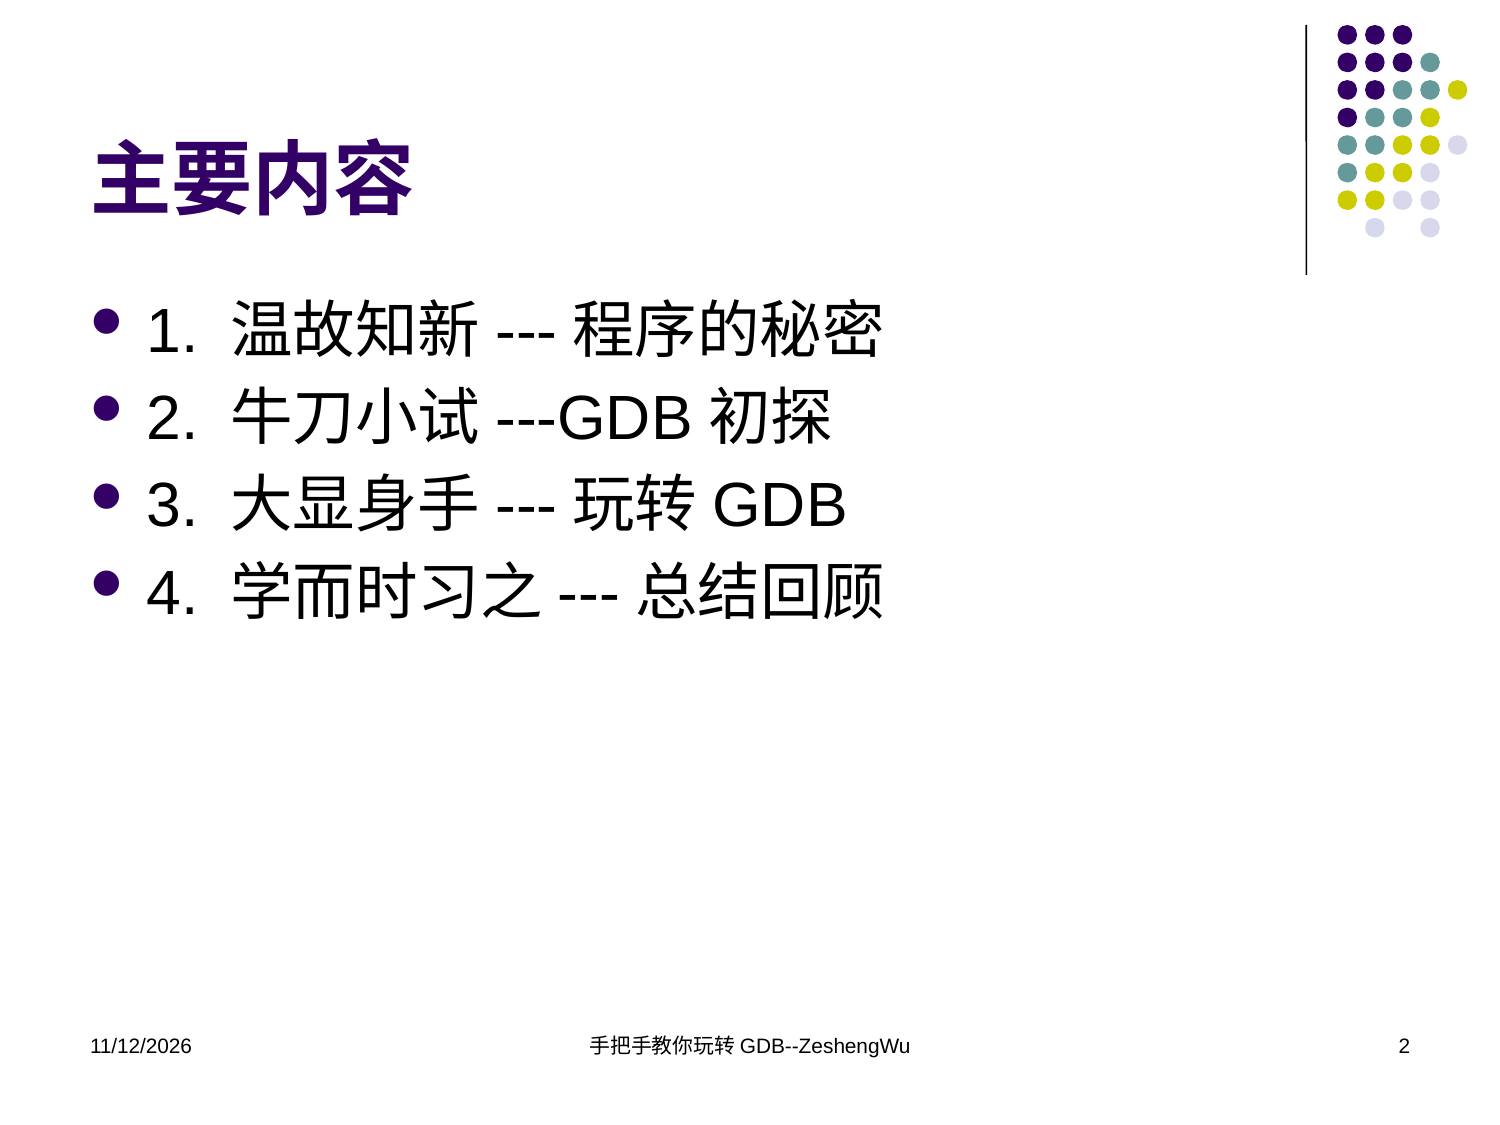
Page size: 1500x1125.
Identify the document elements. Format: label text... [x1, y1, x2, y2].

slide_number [75, 1025, 425, 1100]
title 主要内容 [75, 20, 1313, 233]
footer 手把手教你玩转GDB--ZeshengWu [512, 1025, 988, 1100]
slide_number 2 [1074, 1025, 1425, 1100]
list 1. 温故知新---程序的秘密 2. 牛刀小试---GDB初探 3. 大显身手---玩转GDB 4. 学而时习之---总结回顾 [75, 282, 1425, 1006]
